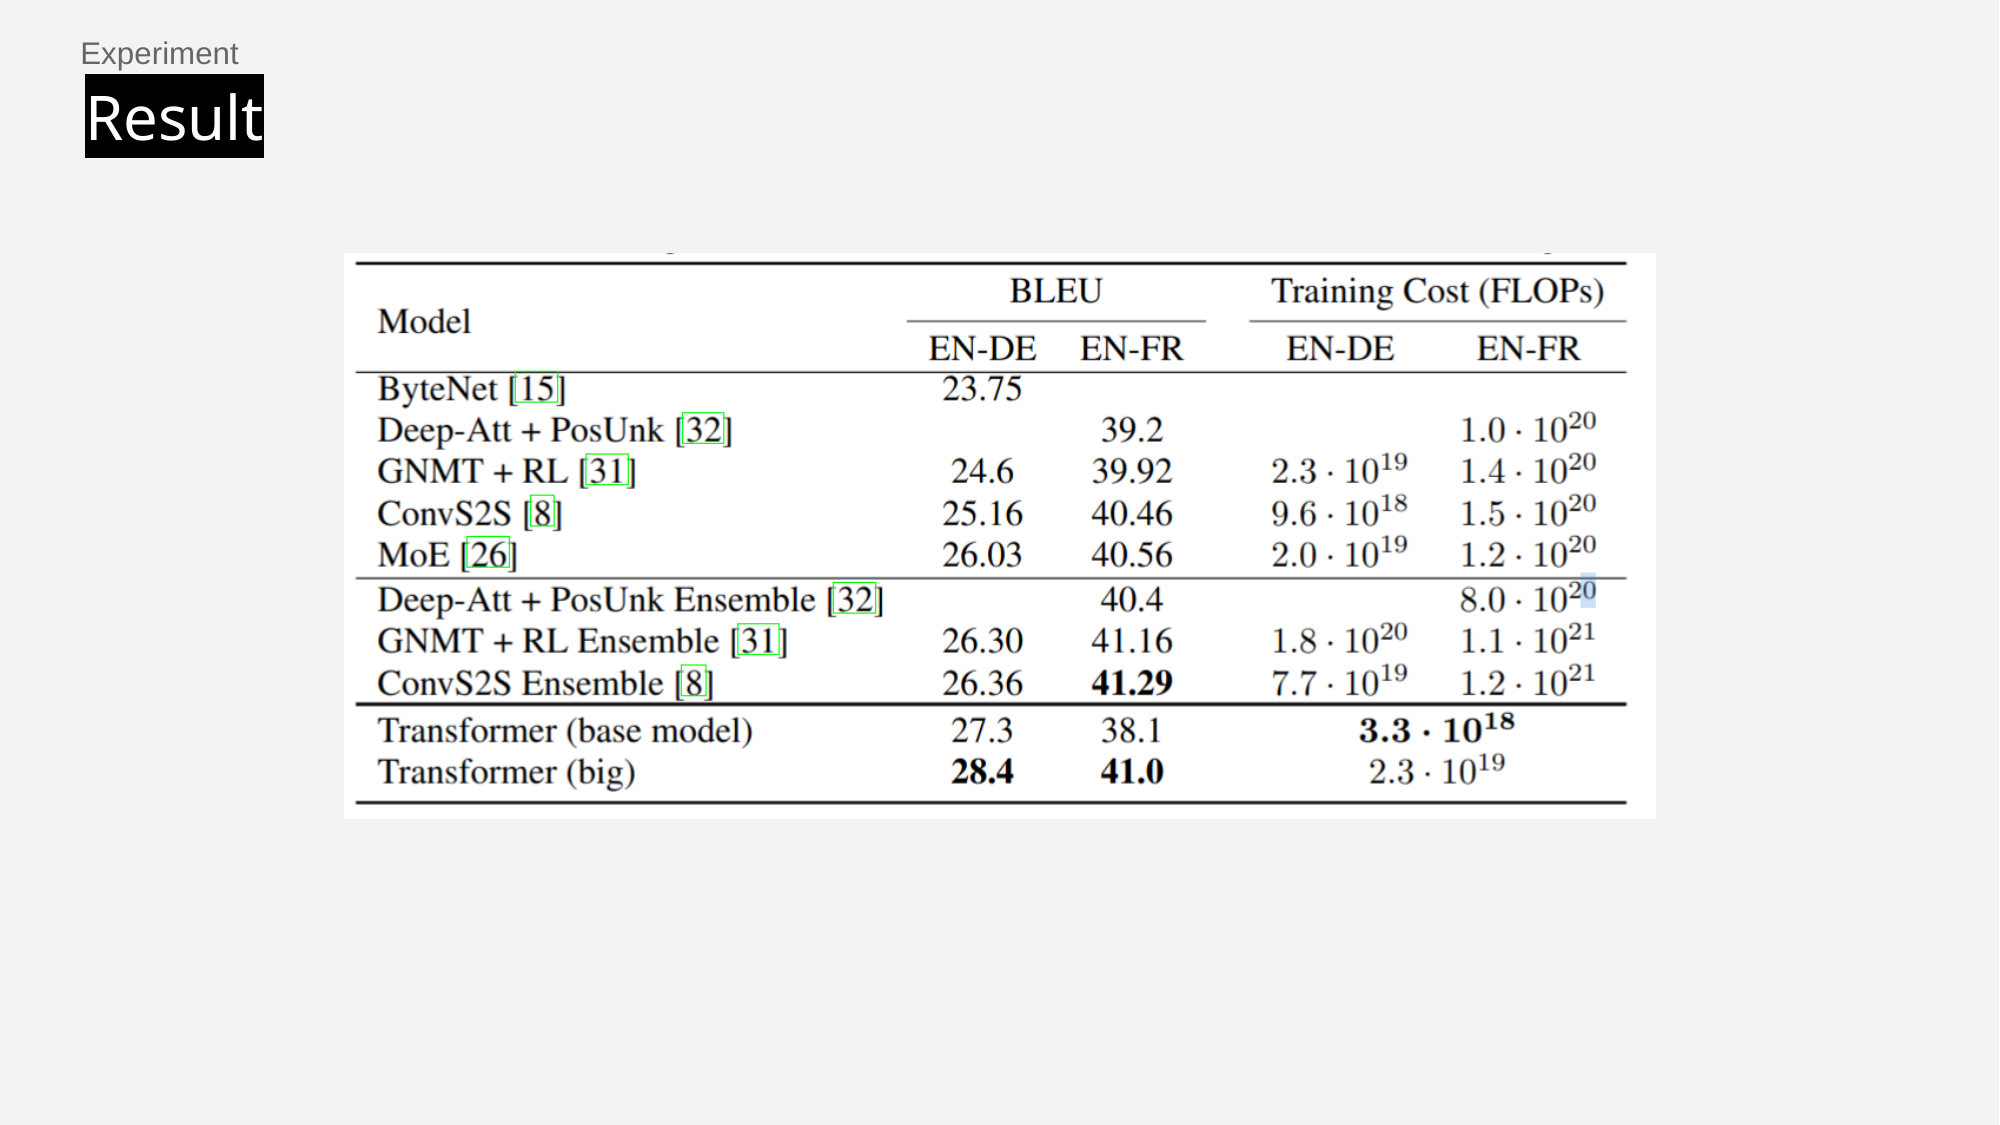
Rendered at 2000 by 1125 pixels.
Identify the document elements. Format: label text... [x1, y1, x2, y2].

title Result [65, 75, 1190, 173]
text_box Experiment [65, 18, 1632, 75]
picture [343, 253, 1657, 820]
